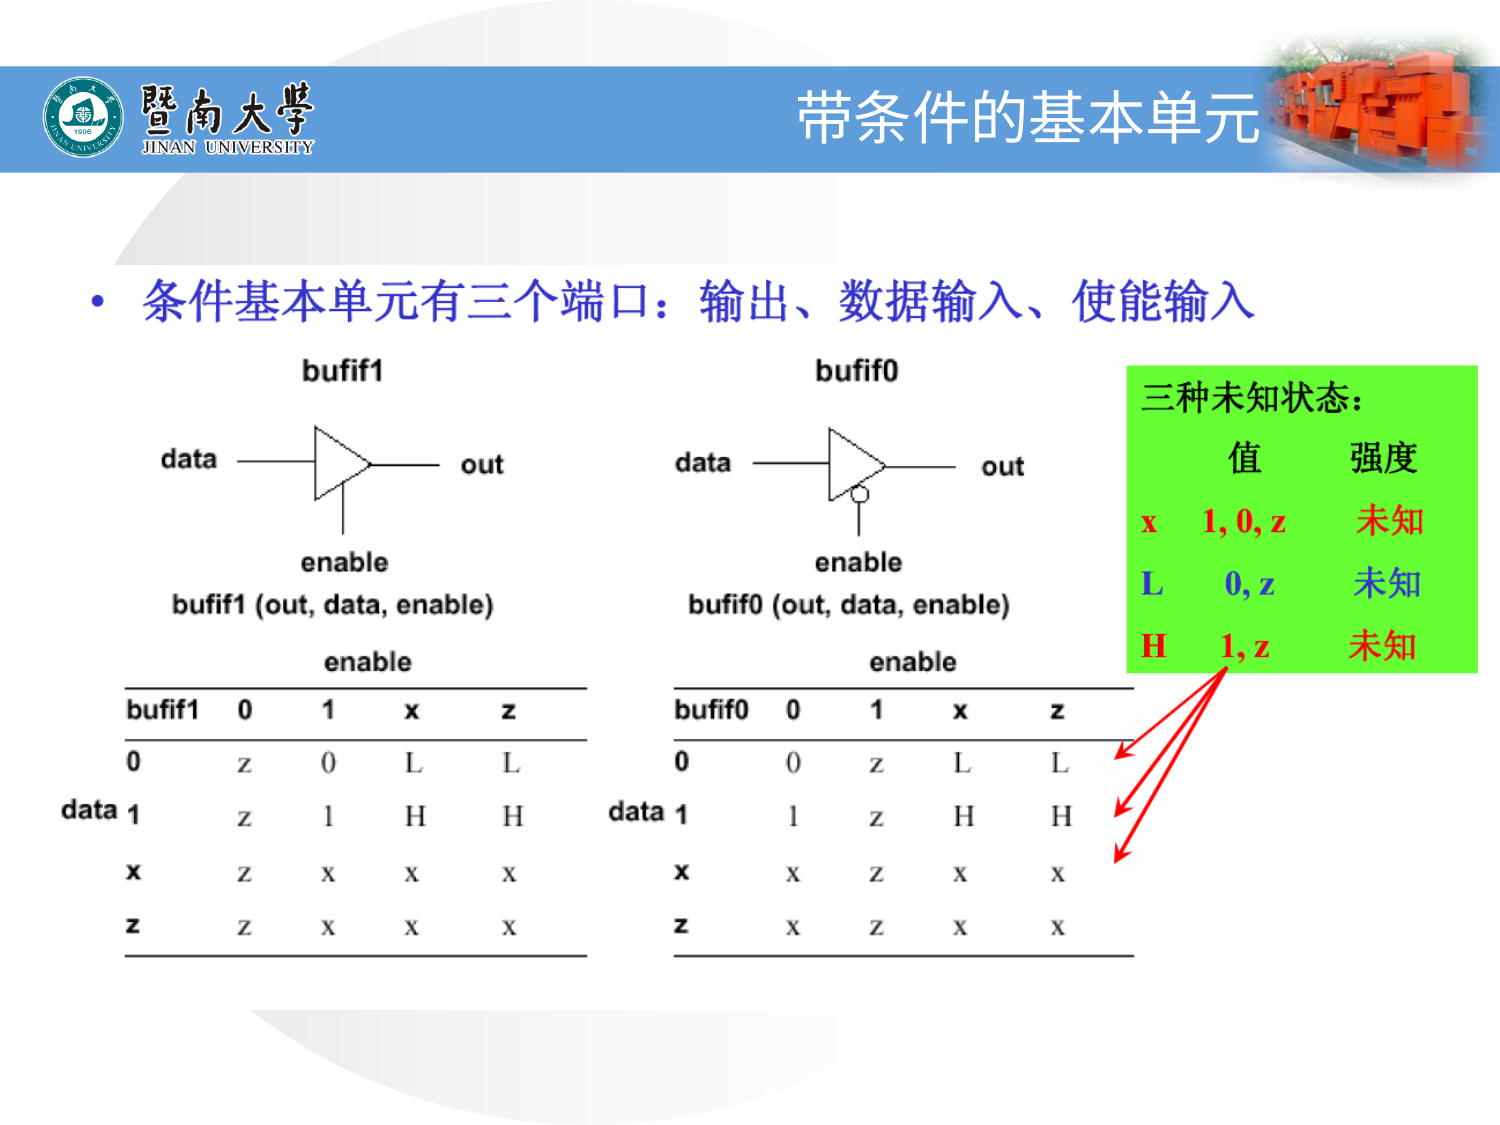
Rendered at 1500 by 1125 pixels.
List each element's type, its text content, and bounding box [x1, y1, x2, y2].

picture [32, 74, 340, 164]
title 带条件的基本单元 [289, 76, 1277, 157]
picture [1290, 68, 1461, 154]
picture [0, 265, 1500, 1010]
